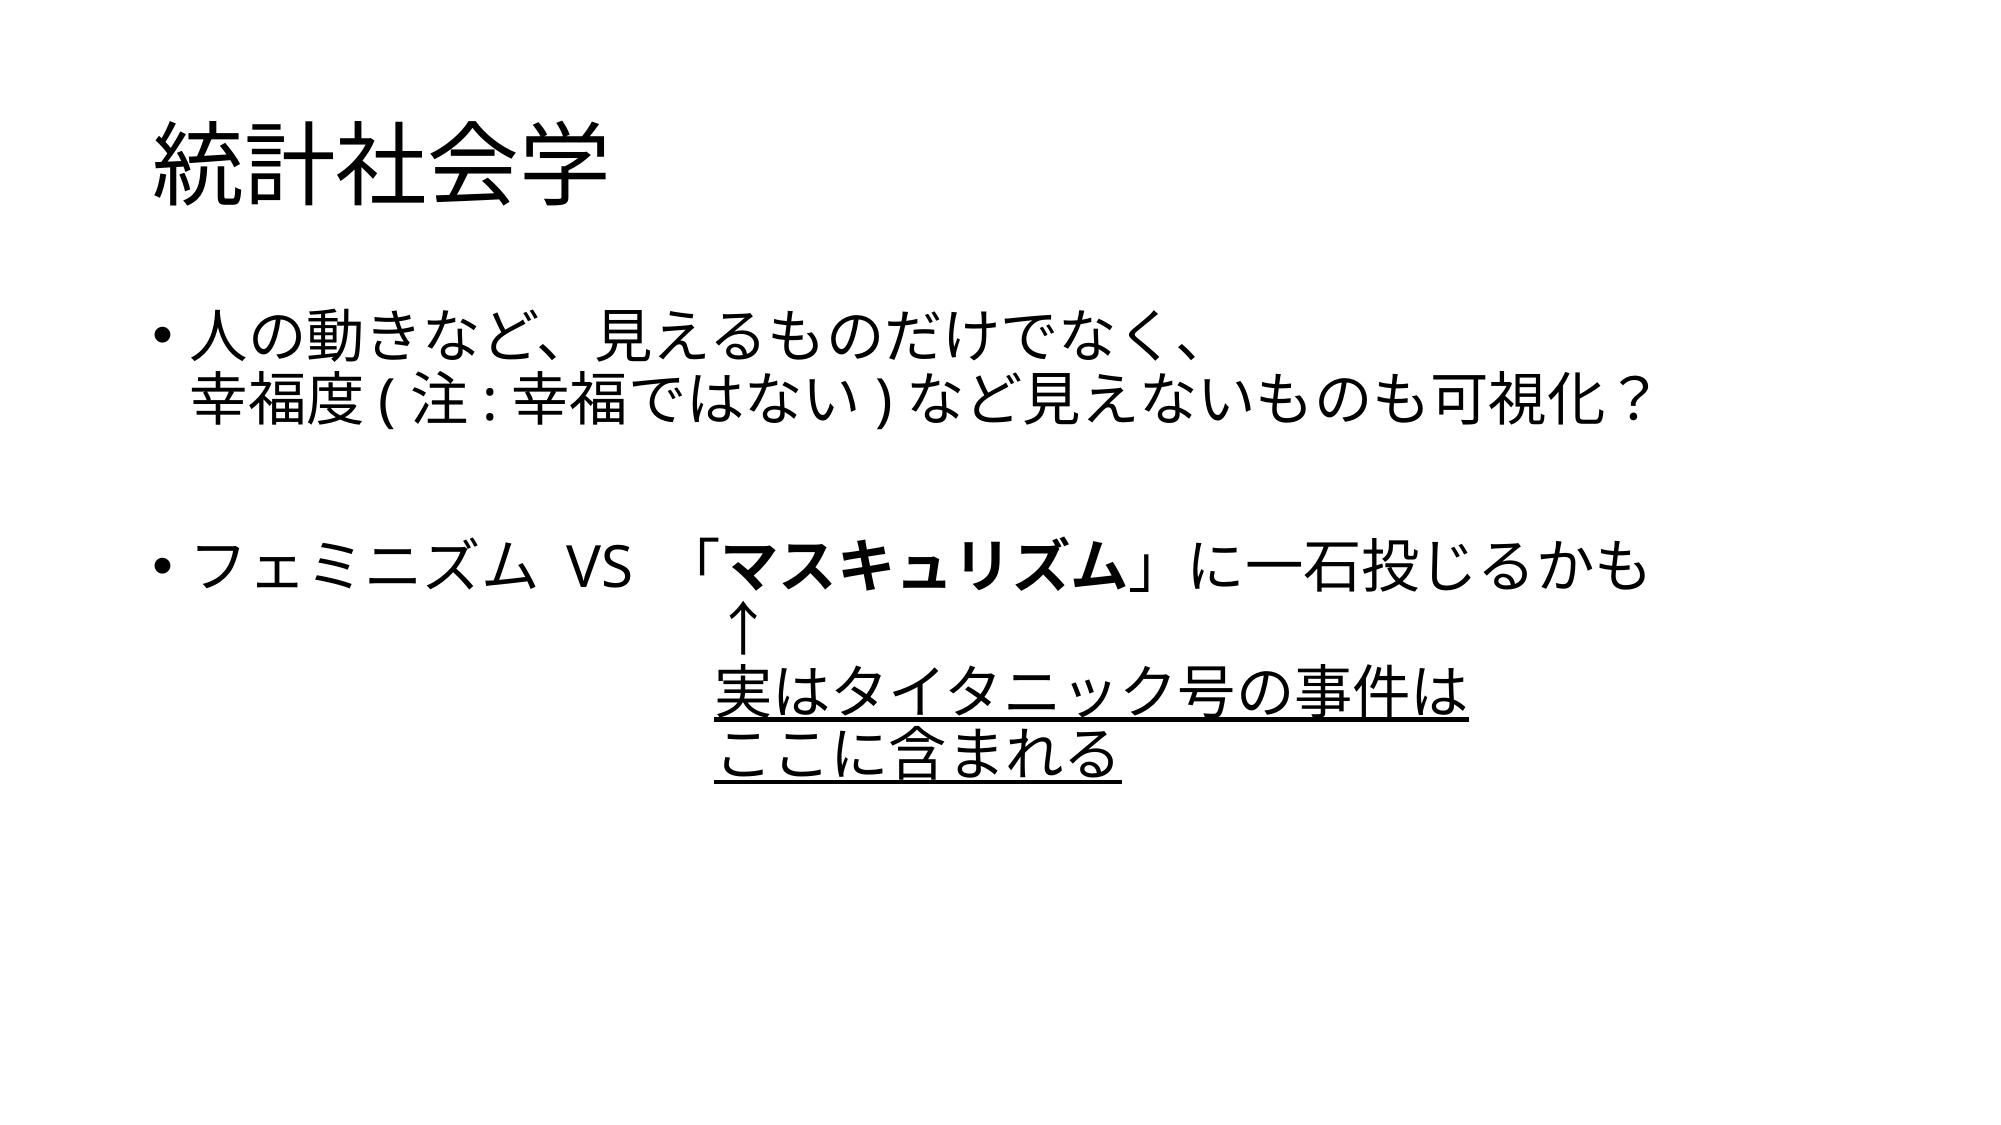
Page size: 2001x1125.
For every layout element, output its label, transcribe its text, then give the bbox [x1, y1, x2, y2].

title 統計社会学 [137, 59, 1863, 278]
list 人の動きなど、見えるものだけでなく、 幸福度(注:幸福ではない)など見えないものも可視化？ フェミニズム VS 「マスキュリズム」に一石投じるかも ↑ 実はタイタニック号の事件は ここに含まれる [137, 299, 1863, 1014]
